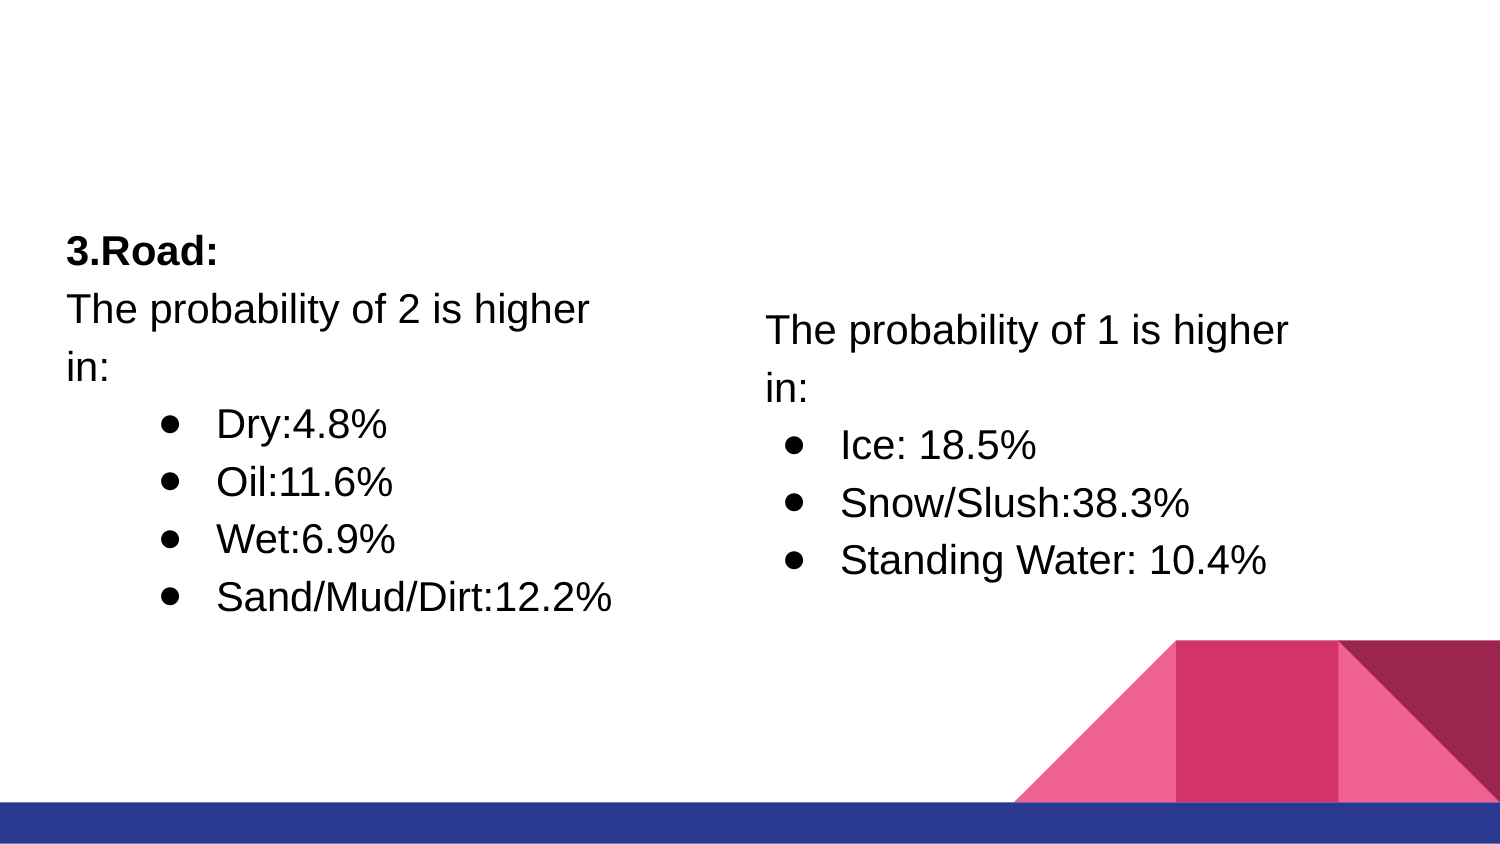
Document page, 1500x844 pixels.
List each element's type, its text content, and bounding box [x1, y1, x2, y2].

text_box The probability of 1 is higher in: Ice: 18.5% Snow/Slush:38.3% Standing Water: 10.4% [750, 280, 1395, 844]
list 3.Road: The probability of 2 is higher in: Dry:4.8% Oil:11.6% Wet:6.9% Sand/Mud/Dirt:12.2% [51, 201, 750, 750]
